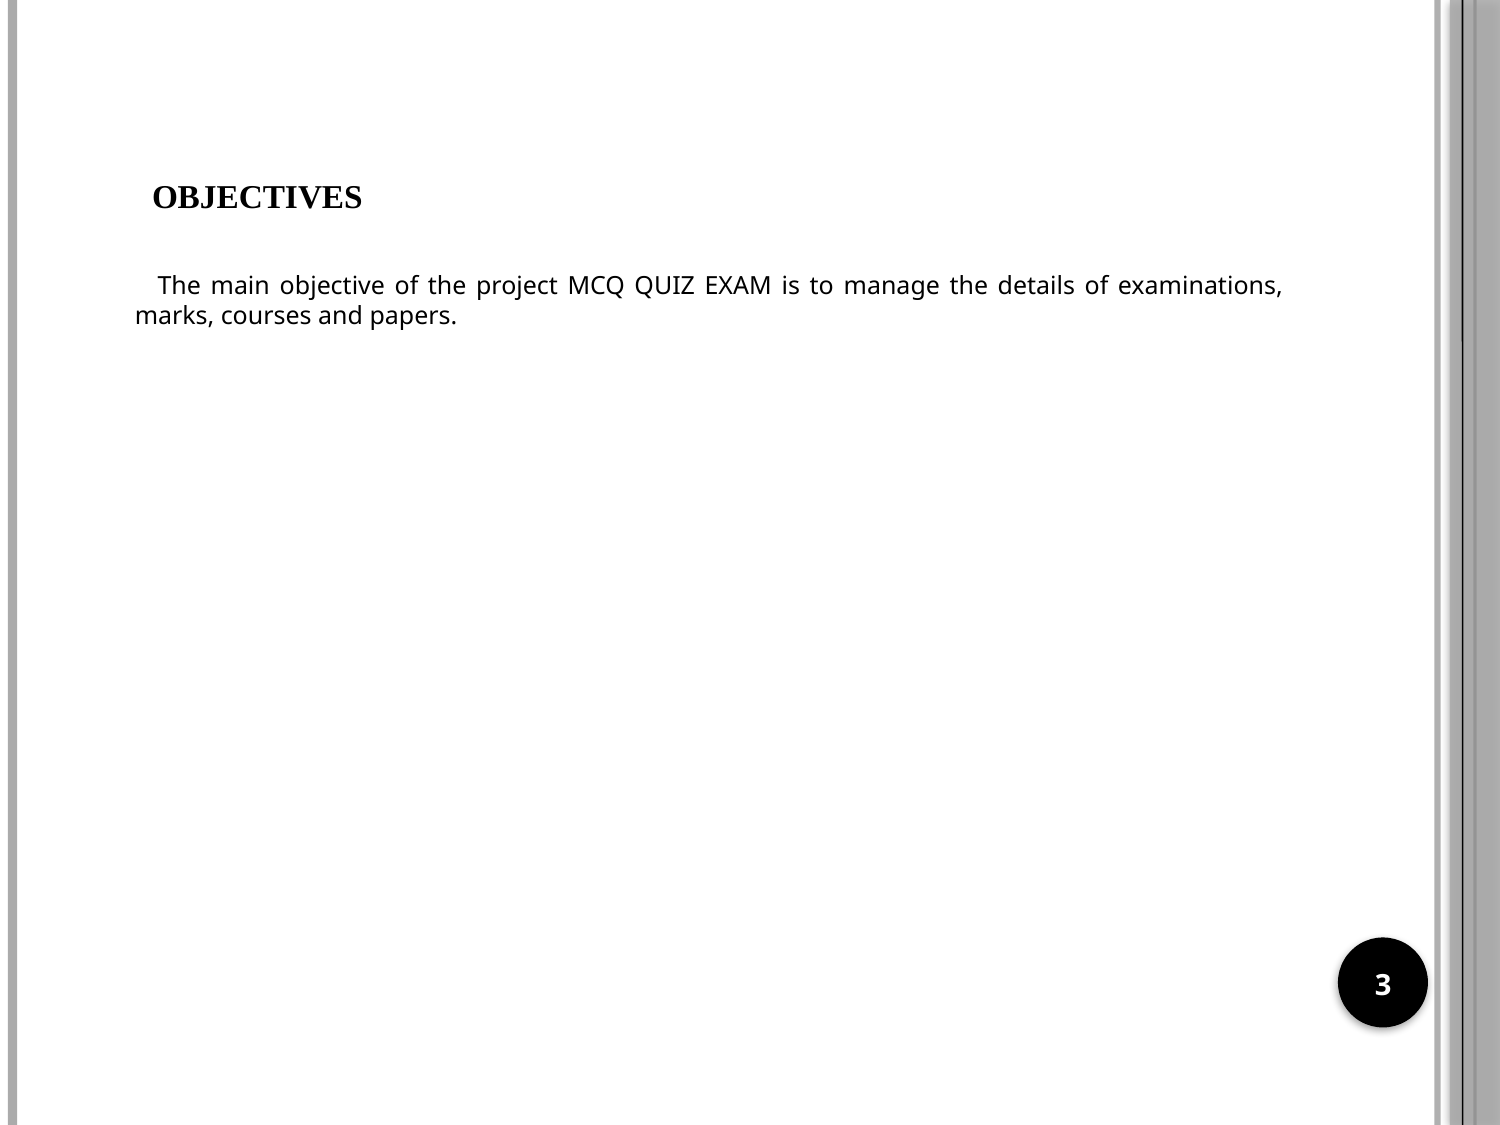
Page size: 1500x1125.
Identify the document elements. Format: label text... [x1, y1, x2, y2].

list The main objective of the project MCQ QUIZ EXAM is to manage the details of examinations, marks, courses and papers. [75, 262, 1300, 1062]
slide_number 3 [1333, 940, 1434, 1027]
title OBJECTIVES [75, 45, 1300, 233]
